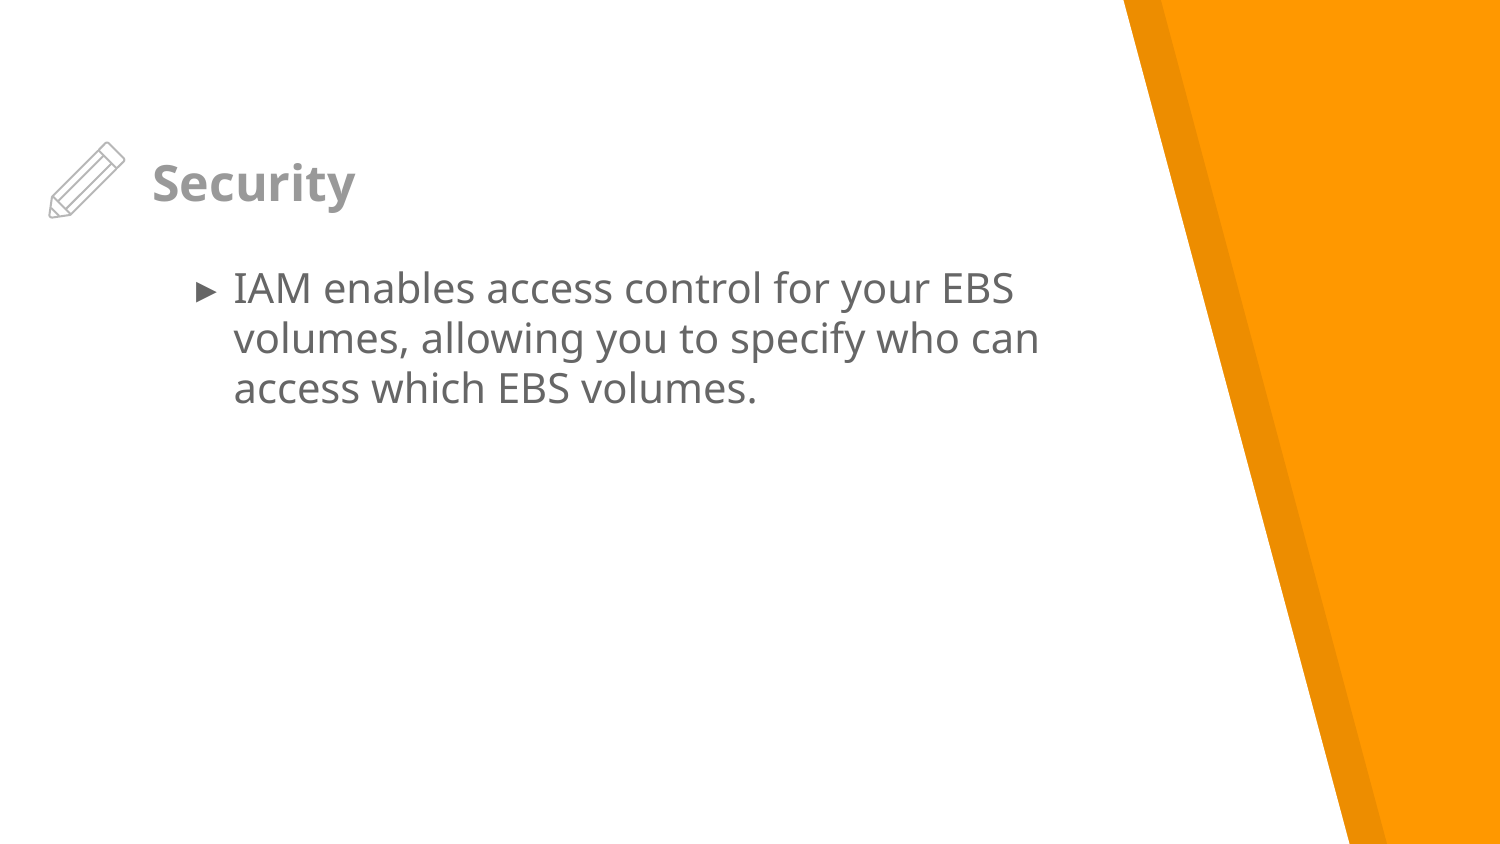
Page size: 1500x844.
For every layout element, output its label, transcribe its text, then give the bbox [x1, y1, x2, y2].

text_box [49, 142, 125, 218]
list IAM enables access control for your EBS volumes, allowing you to specify who can access which EBS volumes. [143, 246, 1173, 617]
title Security [137, 146, 1011, 227]
